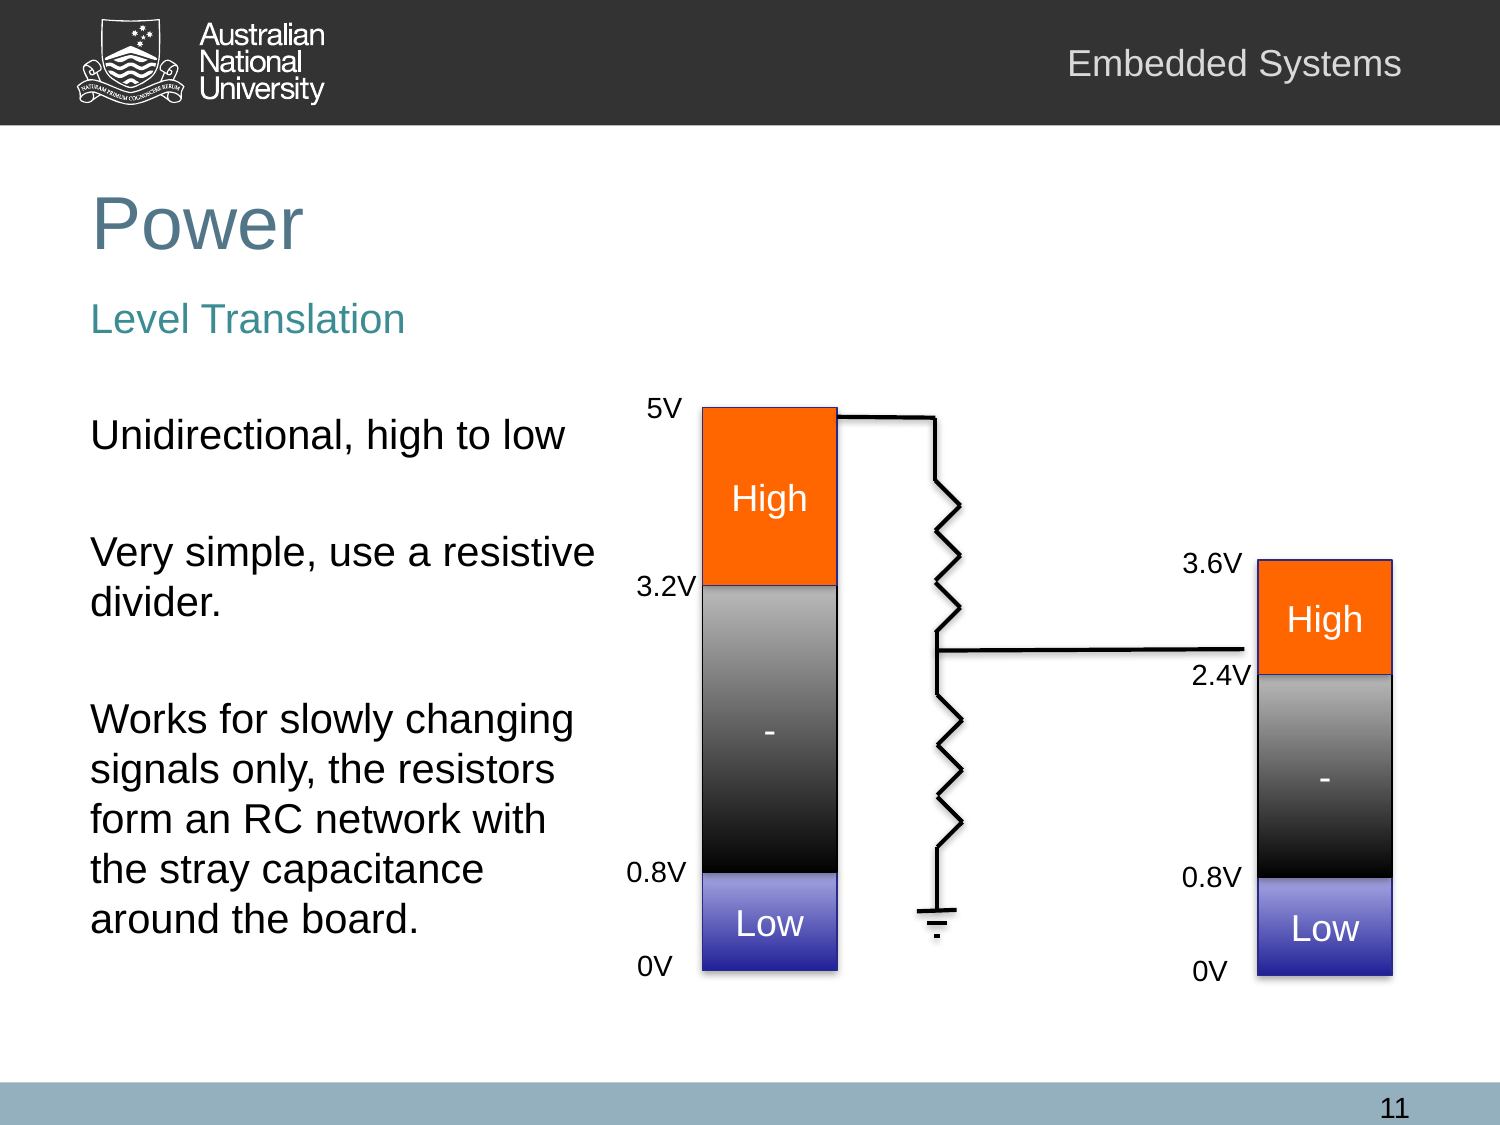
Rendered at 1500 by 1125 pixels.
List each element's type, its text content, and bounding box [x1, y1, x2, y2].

text_box 0.8V [1167, 851, 1257, 901]
text_box - [1257, 680, 1393, 878]
text_box - [702, 592, 838, 873]
text_box Low [702, 880, 838, 971]
text_box 3.2V [621, 560, 712, 610]
text_box 5V [631, 382, 698, 432]
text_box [935, 530, 961, 554]
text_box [937, 796, 963, 821]
text_box 0V [1177, 945, 1244, 995]
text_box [935, 555, 961, 581]
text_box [935, 582, 961, 607]
text_box High [1257, 559, 1393, 675]
text_box High [702, 407, 838, 586]
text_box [937, 694, 963, 719]
text_box 3.6V [1167, 537, 1258, 587]
text_box Low [1257, 884, 1393, 976]
text_box 0V [622, 940, 688, 991]
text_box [935, 480, 961, 505]
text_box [937, 769, 963, 796]
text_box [935, 607, 961, 633]
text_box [937, 821, 963, 848]
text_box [937, 719, 963, 744]
title Power [76, 125, 1428, 314]
text_box 0.8V [611, 846, 702, 896]
slide_number 11 [1328, 1082, 1426, 1118]
list Level Translation Unidirectional, high to low Very simple, use a resistive divider. Works for slowly changing signals only, the resistors form an RC network with the stray capacitance around the board. [74, 283, 631, 996]
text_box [935, 505, 961, 530]
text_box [937, 744, 963, 769]
text_box 2.4V [1176, 649, 1267, 699]
